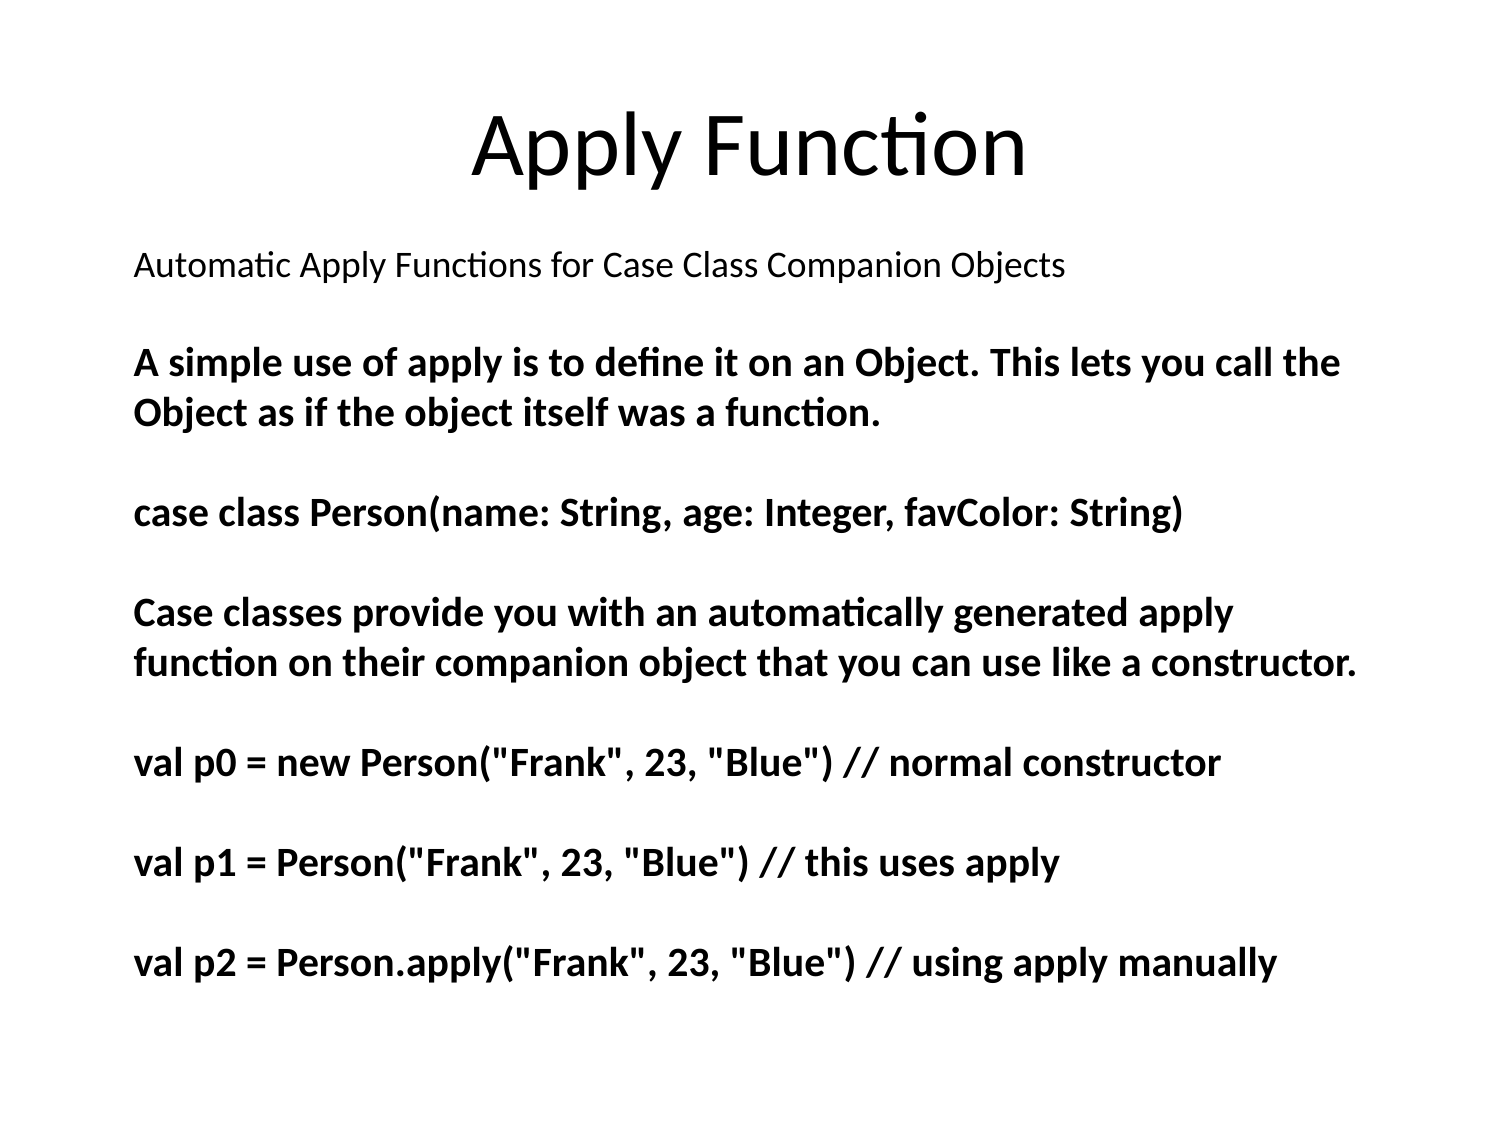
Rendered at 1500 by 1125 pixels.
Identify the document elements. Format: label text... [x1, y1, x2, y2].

title Apply Function [75, 45, 1425, 233]
text_box Automatic Apply Functions for Case Class Companion Objects A simple use of apply is to define it on an Object. This lets you call the Object as if the object itself was a function. case class Person(name: String, age: Integer, favColor: String) Case classes provide you with an automatically generated apply function on their companion object that you can use like a constructor. val p0 = new Person("Frank", 23, "Blue") // normal constructor val p1 = Person("Frank", 23, "Blue") // this uses apply val p2 = Person.apply("Frank", 23, "Blue") // using apply manually [118, 232, 1382, 993]
